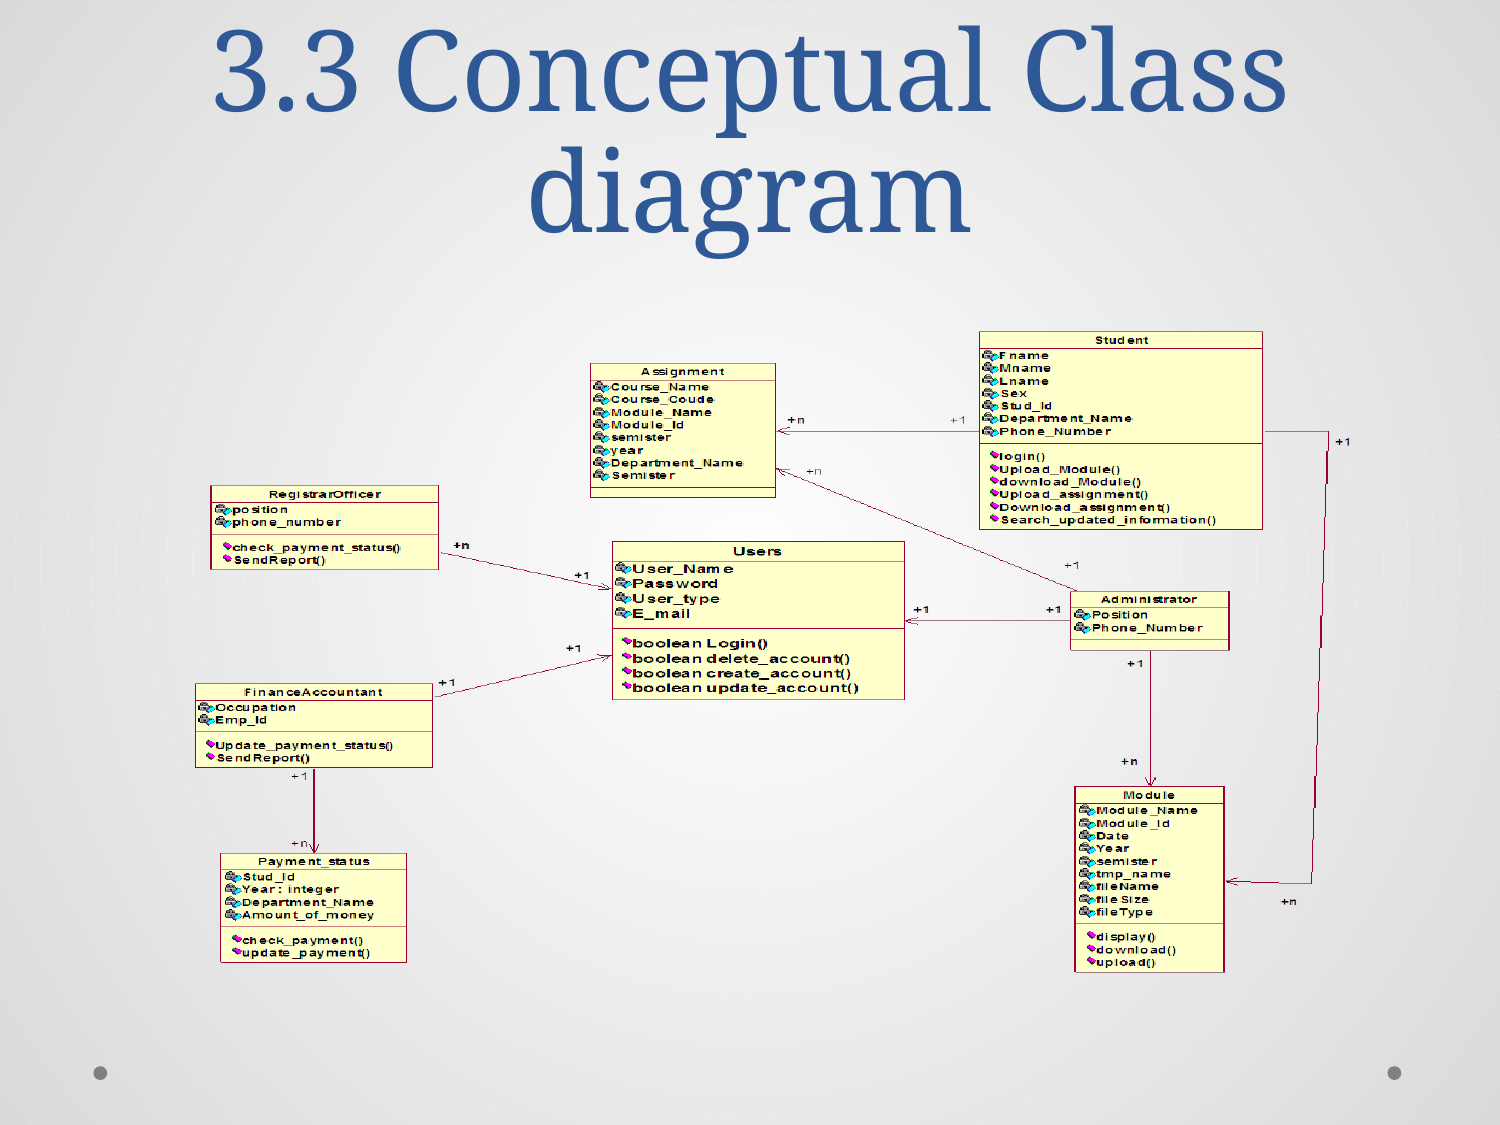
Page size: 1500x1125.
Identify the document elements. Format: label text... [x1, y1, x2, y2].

title 3.3 Conceptual Class diagram [75, 0, 1425, 263]
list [137, 299, 1413, 1006]
